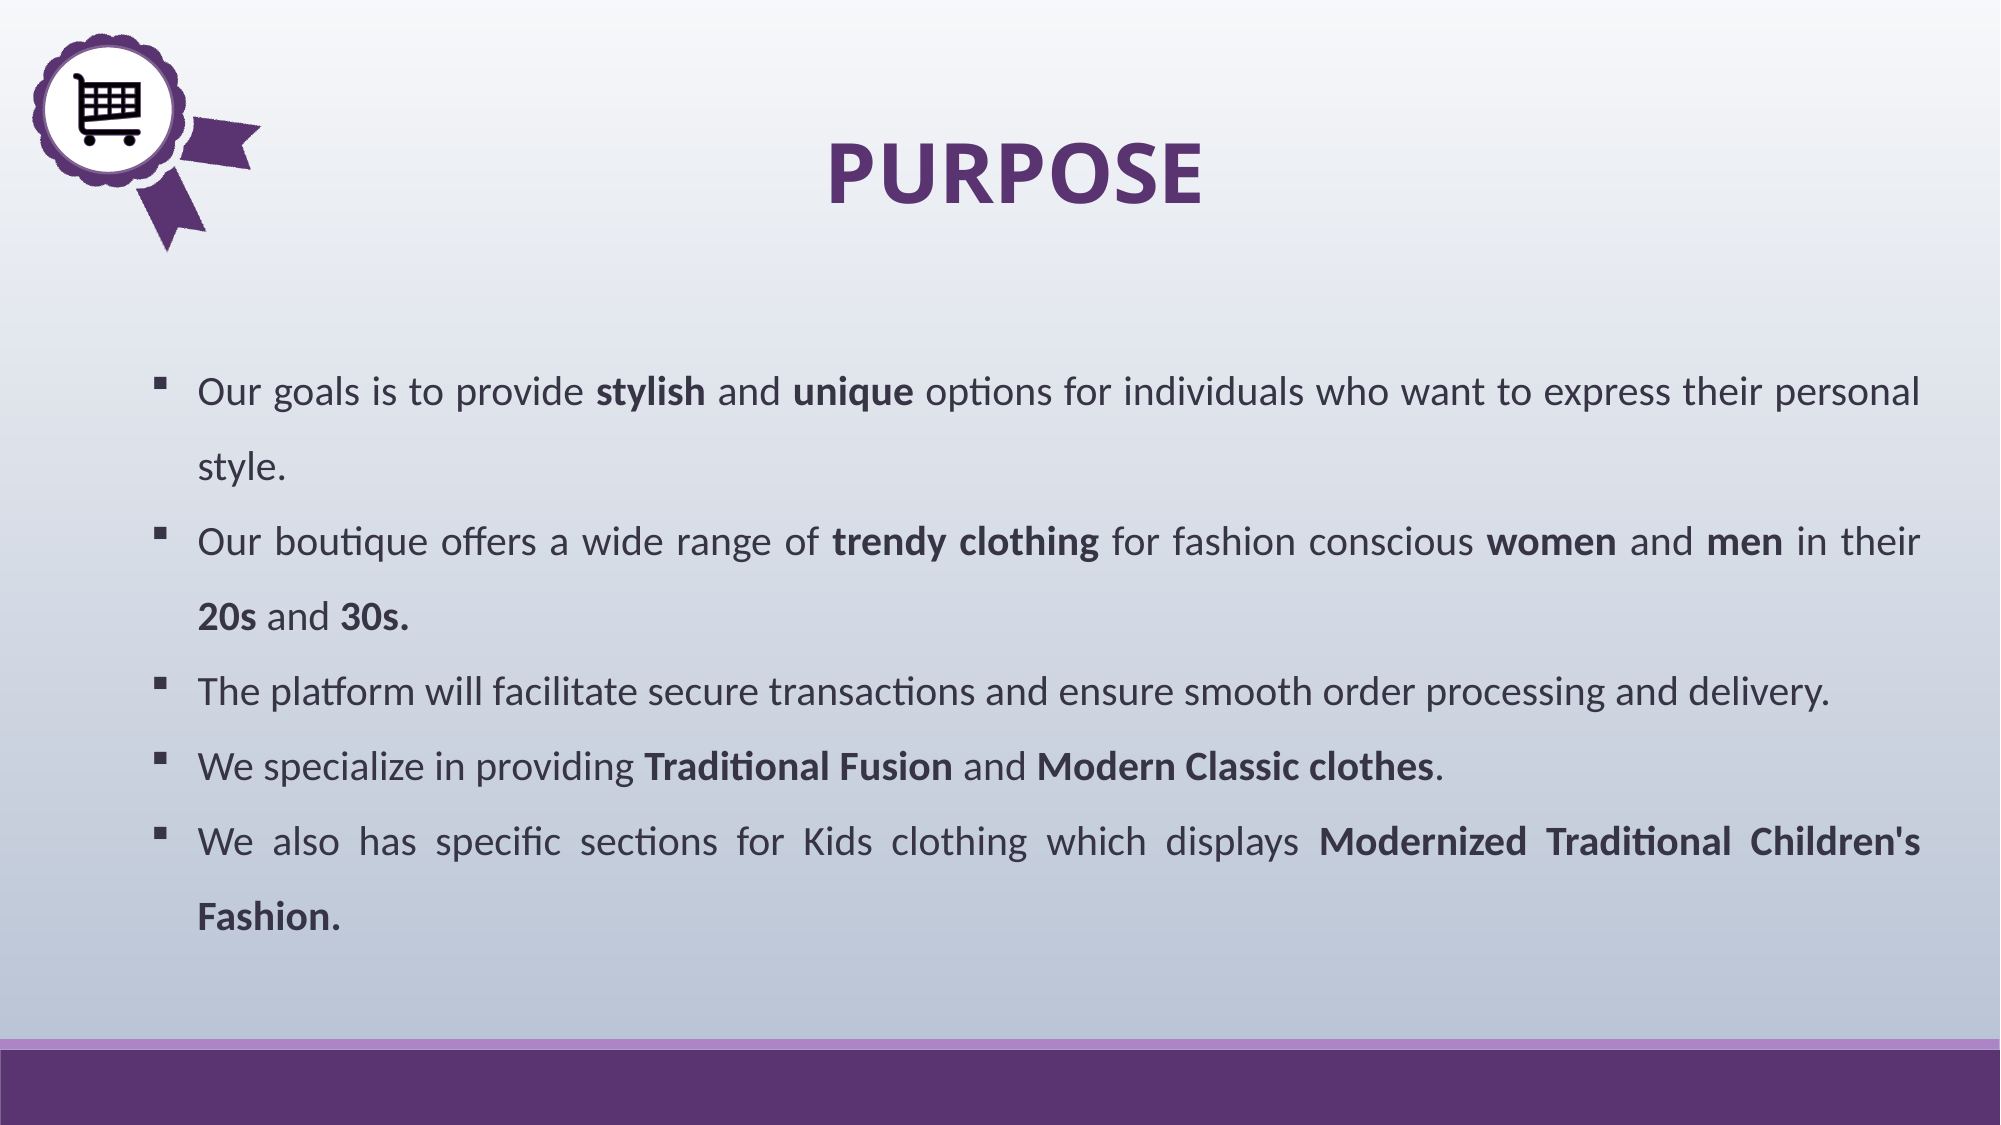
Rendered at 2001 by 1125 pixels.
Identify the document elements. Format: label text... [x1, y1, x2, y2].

text_box Our goals is to provide stylish and unique options for individuals who want to express their personal style. Our boutique offers a wide range of trendy clothing for fashion conscious women and men in their 20s and 30s. The platform will facilitate secure transactions and ensure smooth order processing and delivery. We specialize in providing Traditional Fusion and Modern Classic clothes. We also has specific sections for Kids clothing which displays Modernized Traditional Children's Fashion. [136, 331, 1937, 1022]
text_box PURPOSE [809, 113, 1411, 228]
picture [0, 0, 316, 310]
